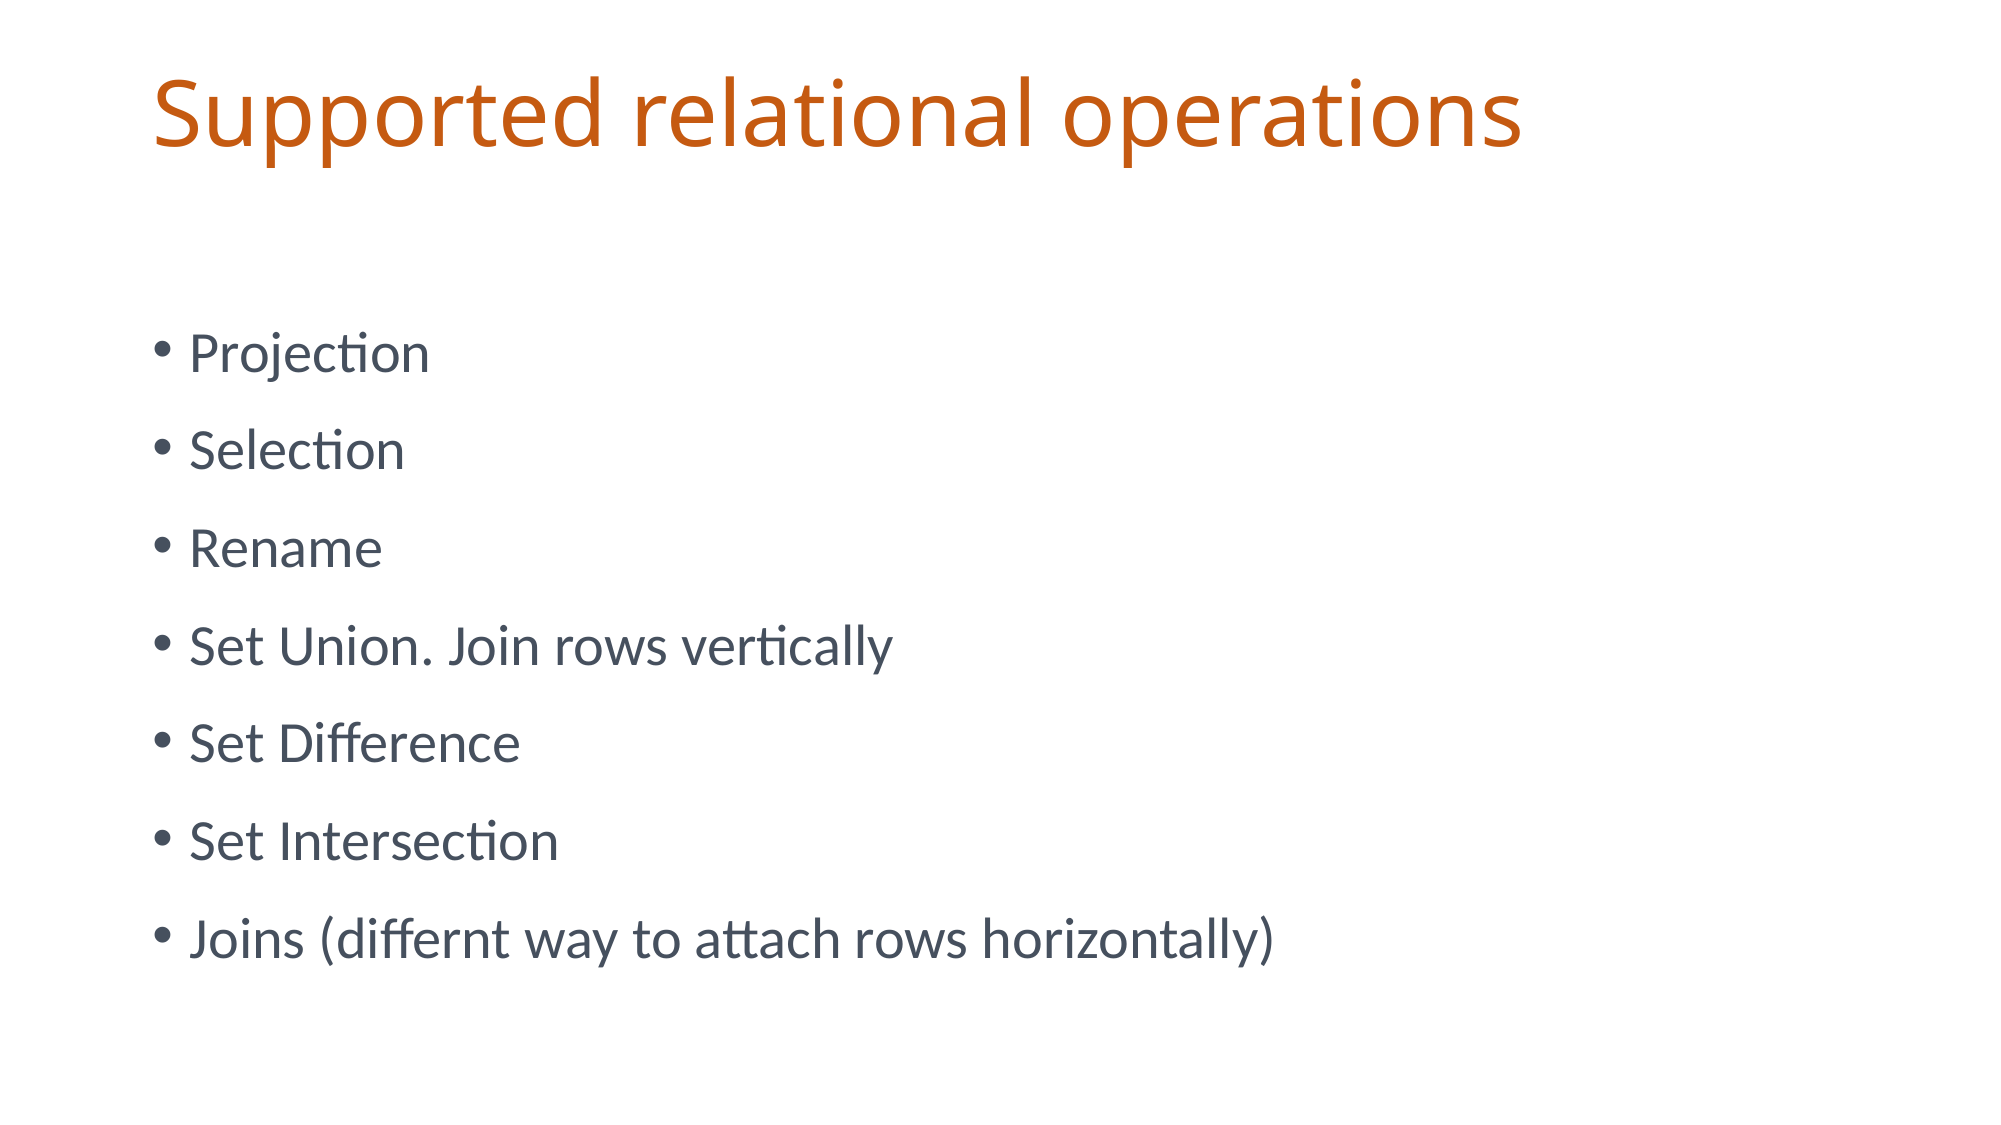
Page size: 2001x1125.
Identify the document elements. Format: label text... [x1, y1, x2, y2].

title Supported relational operations [137, 59, 1863, 278]
list Projection Selection Rename Set Union. Join rows vertically Set Difference Set Intersection Joins (differnt way to attach rows horizontally) [137, 299, 1863, 1014]
